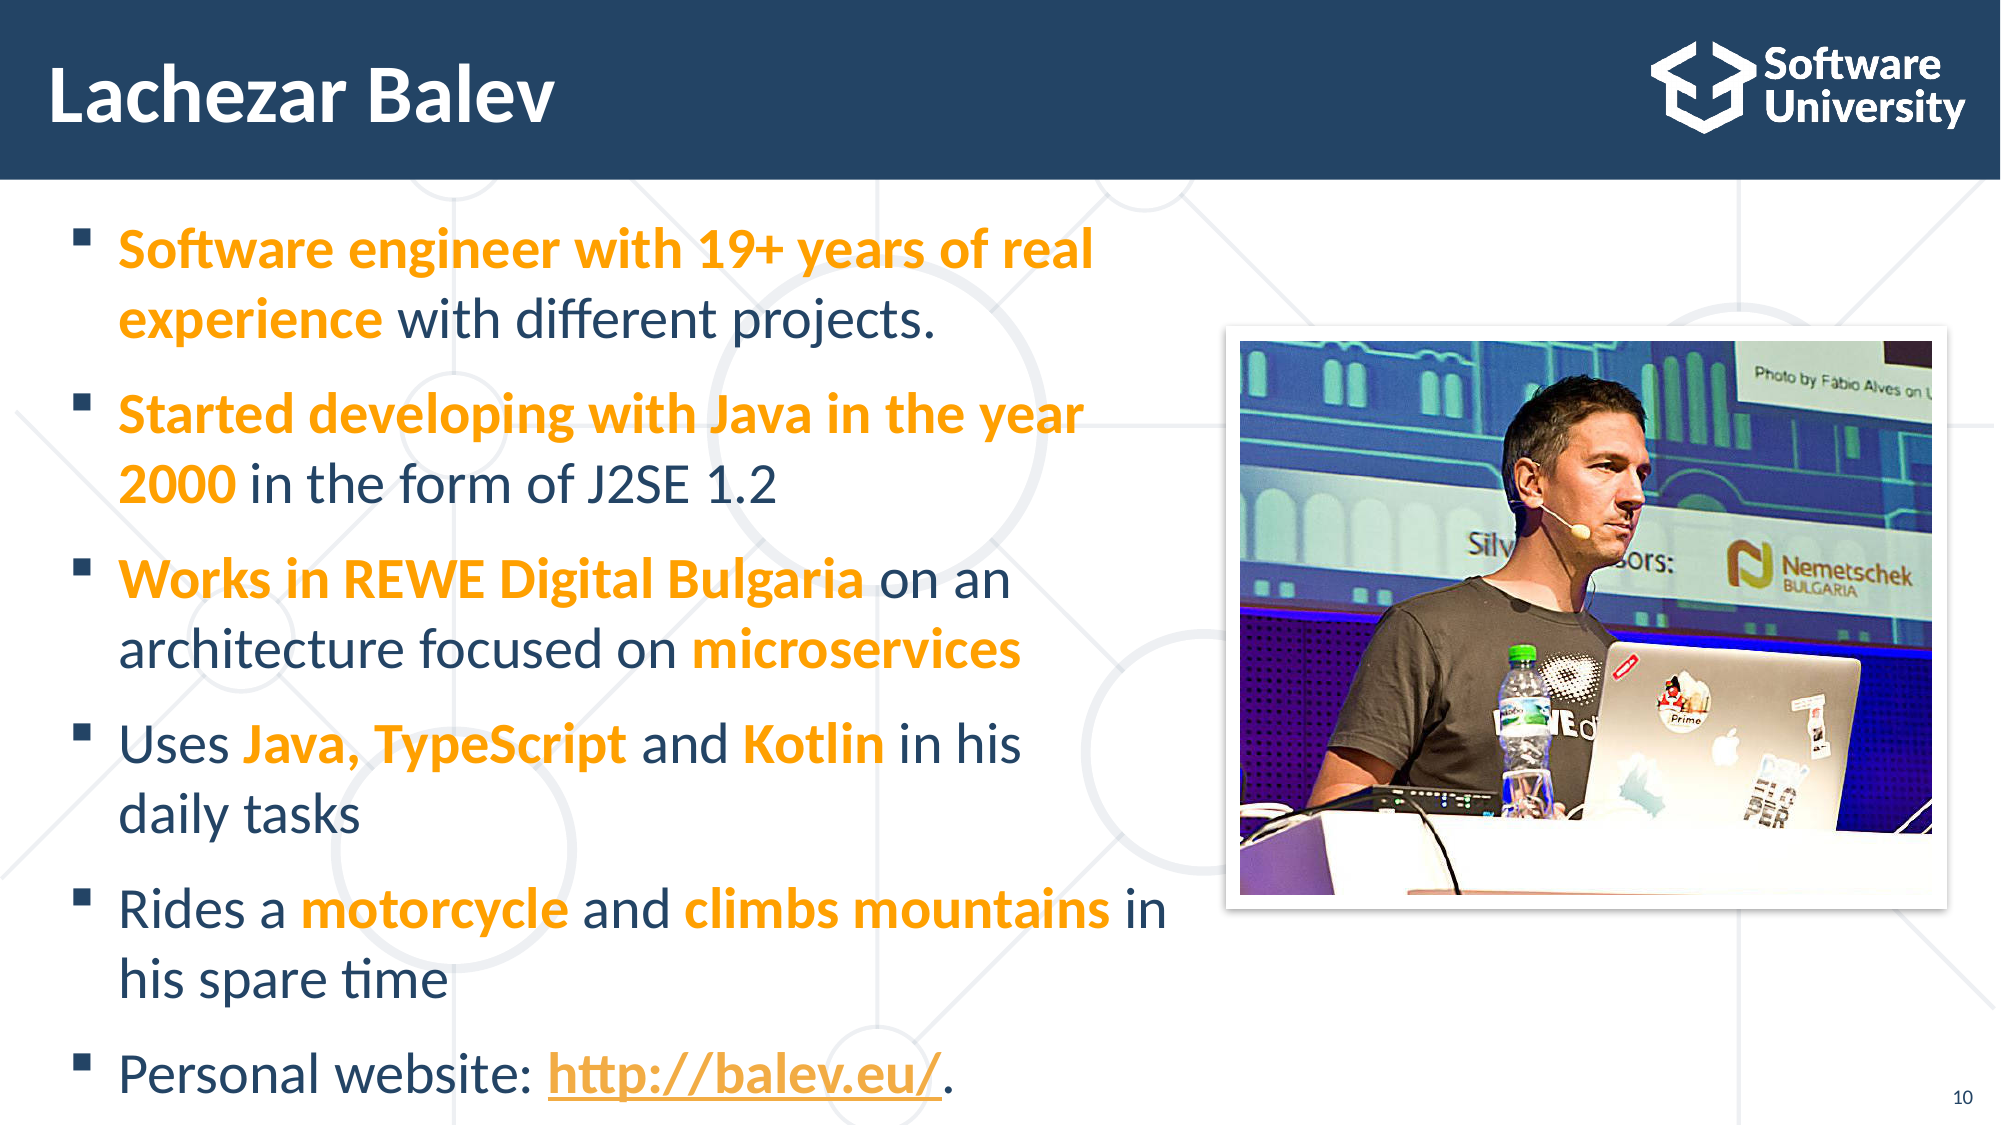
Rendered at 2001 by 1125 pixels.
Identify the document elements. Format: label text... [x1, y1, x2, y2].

slide_number 10 [1927, 1067, 1989, 1117]
list Software engineer with 19+ years of real experience with different projects. Started developing with Java in the year 2000 in the form of J2SE 1.2 Works in REWE Digital Bulgaria on an architecture focused on microservices Uses Java, TypeScript and Kotlin in his daily tasks Rides a motorcycle and climbs mountains in his spare time Personal website: http://balev.eu/. [1, 203, 1226, 1124]
picture [1239, 340, 1933, 895]
picture [1651, 41, 1966, 134]
title Lachezar Balev [31, 16, 1625, 162]
